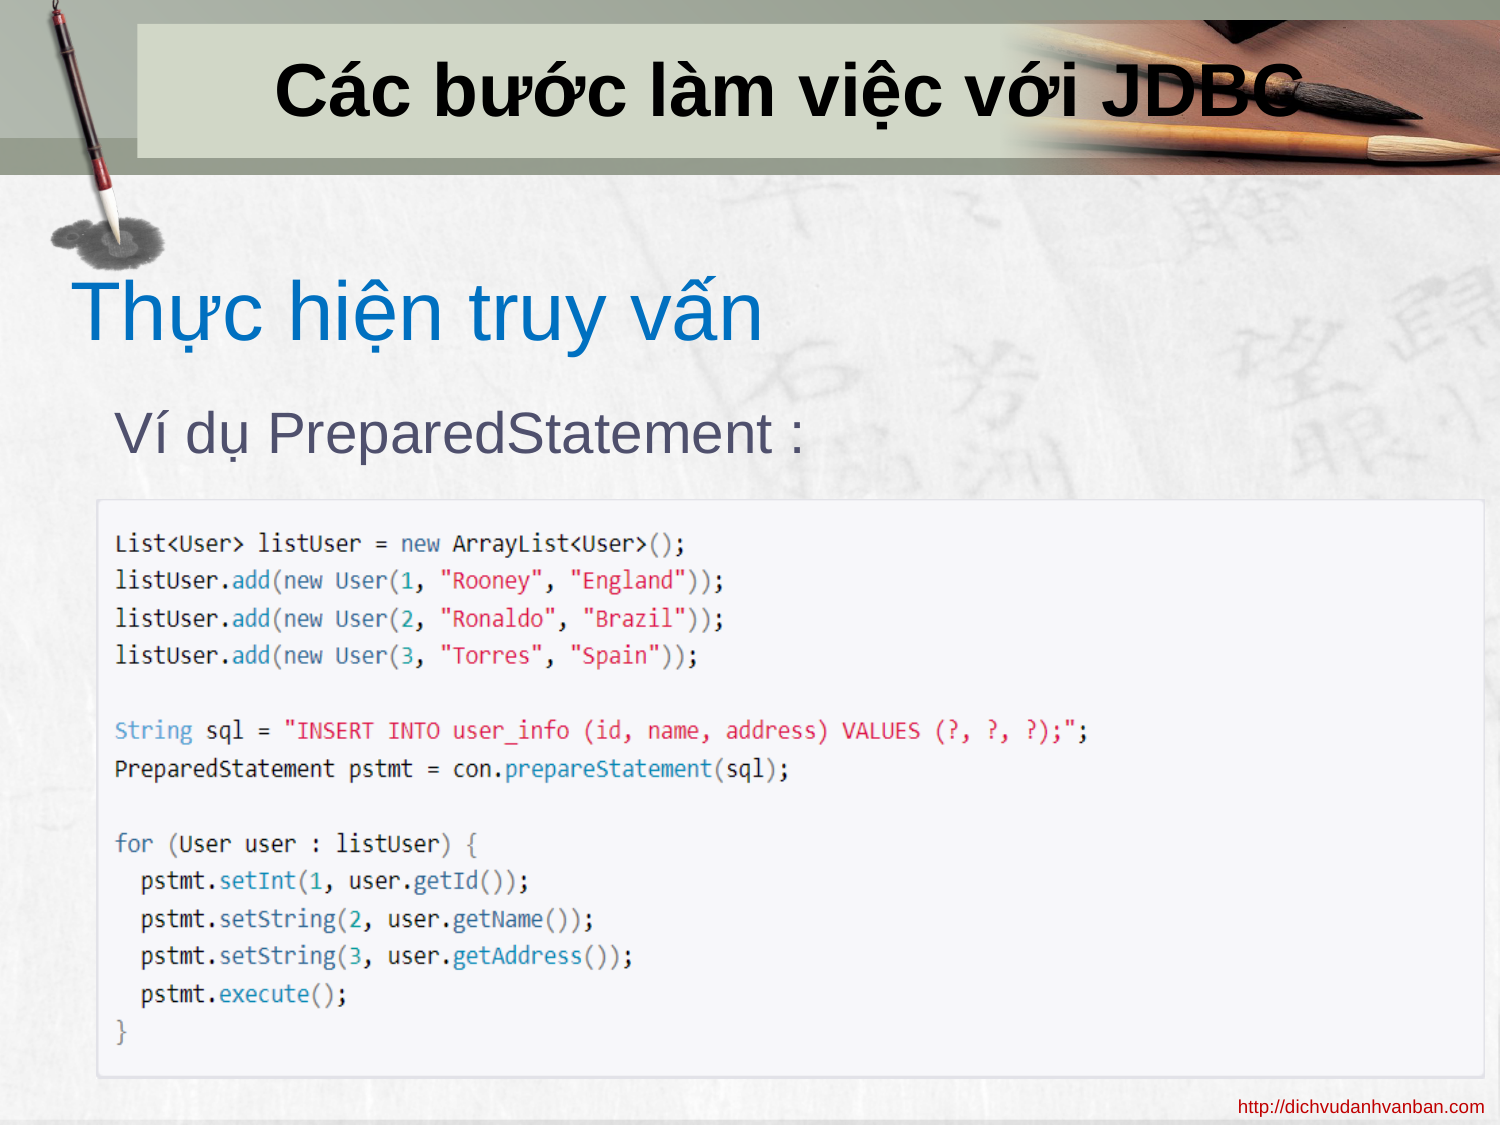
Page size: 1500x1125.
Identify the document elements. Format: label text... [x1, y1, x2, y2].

title Các bước làm việc với JDBC [137, 12, 1444, 161]
text_box Ví dụ PreparedStatement : [99, 387, 913, 473]
picture [0, 0, 1500, 1125]
text_box Thực hiện truy vấn [55, 249, 1193, 365]
